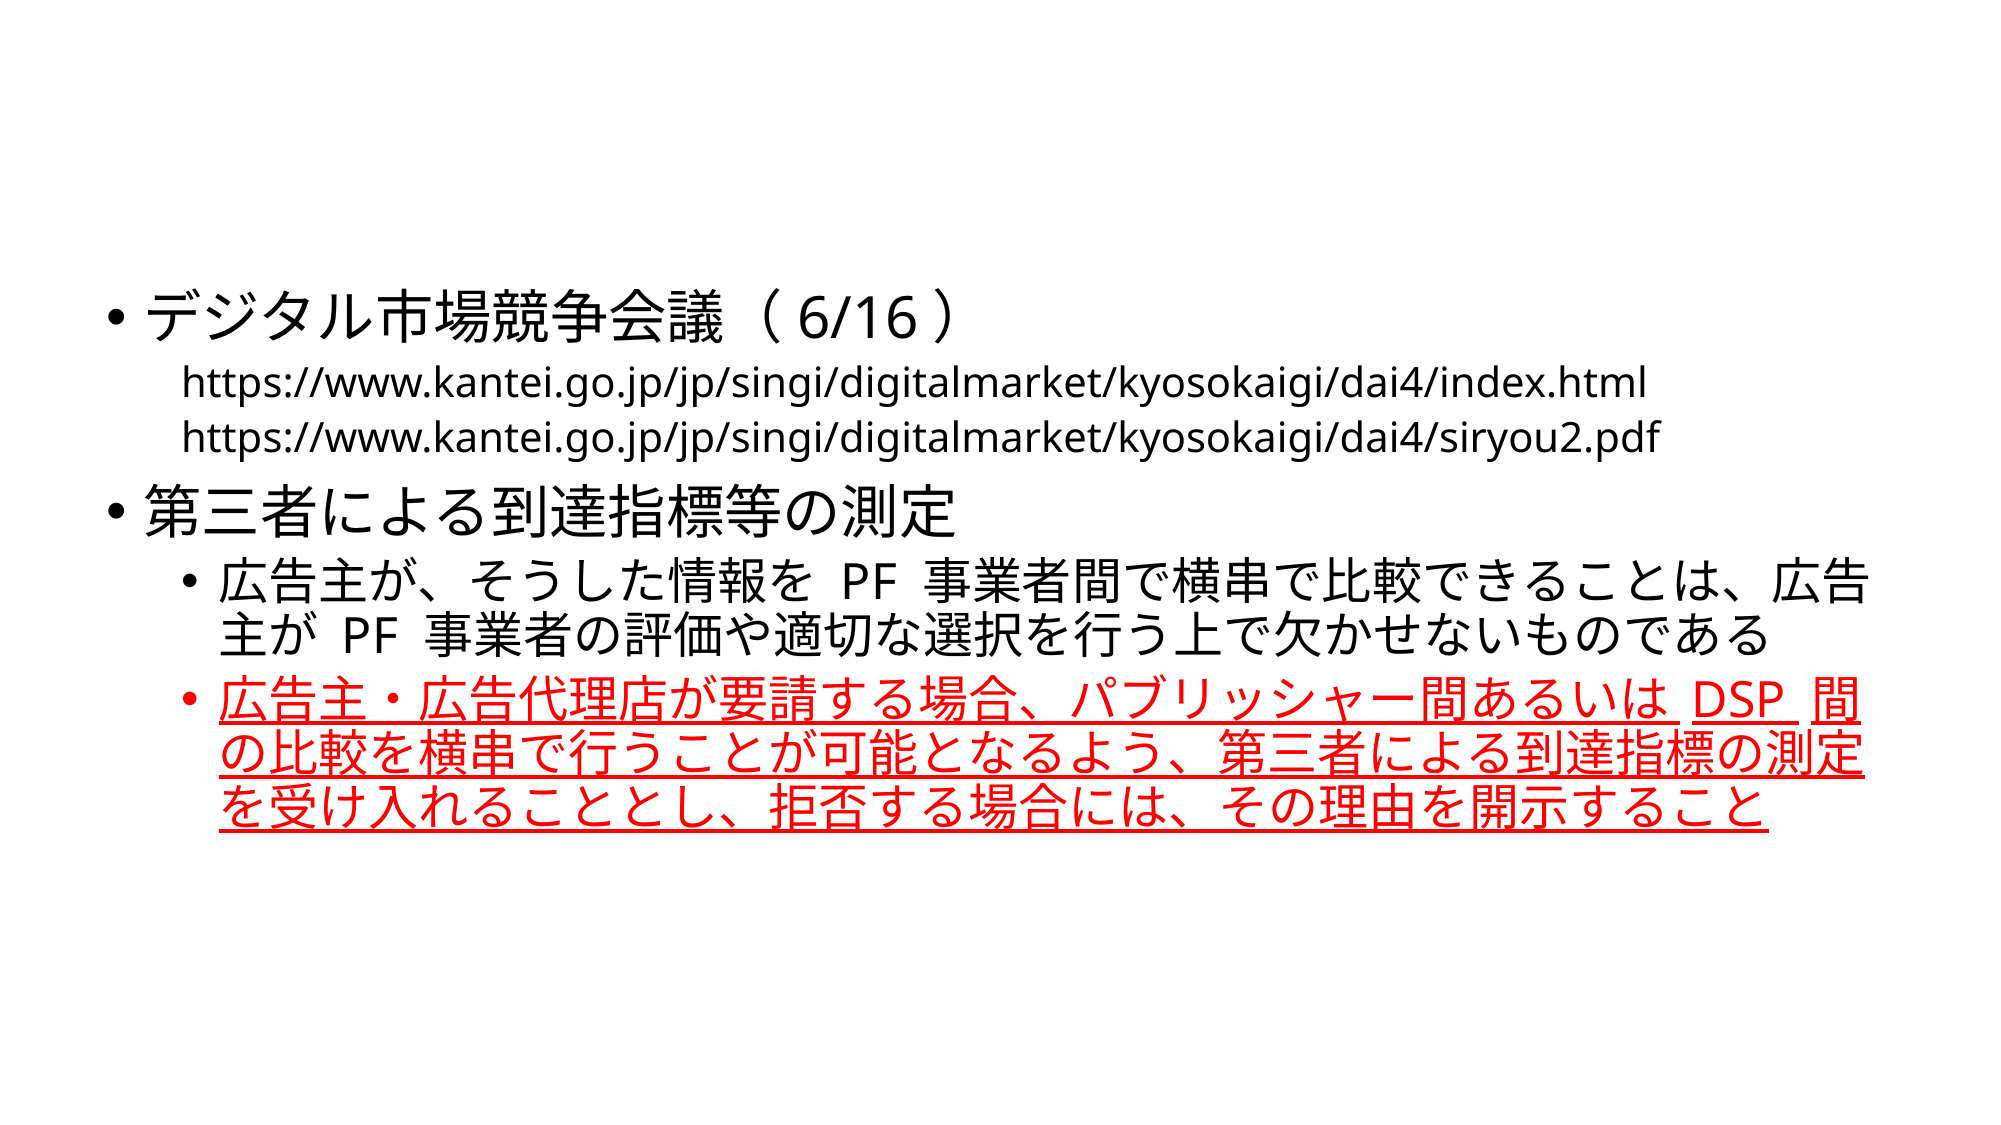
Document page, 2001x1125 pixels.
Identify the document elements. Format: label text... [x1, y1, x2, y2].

list デジタル市場競争会議（6/16） https://www.kantei.go.jp/jp/singi/digitalmarket/kyosokaigi/dai4/index.html https://www.kantei.go.jp/jp/singi/digitalmarket/kyosokaigi/dai4/siryou2.pdf 第三者による到達指標等の測定 広告主が、そうした情報を PF 事業者間で横串で比較できることは、広告主が PF 事業者の評価や適切な選択を行う上で欠かせないものである 広告主・広告代理店が要請する場合、パブリッシャー間あるいは DSP 間の比較を横串で行うことが可能となるよう、第三者による到達指標の測定を受け入れることとし、拒否する場合には、その理由を開示すること [91, 77, 1902, 1047]
